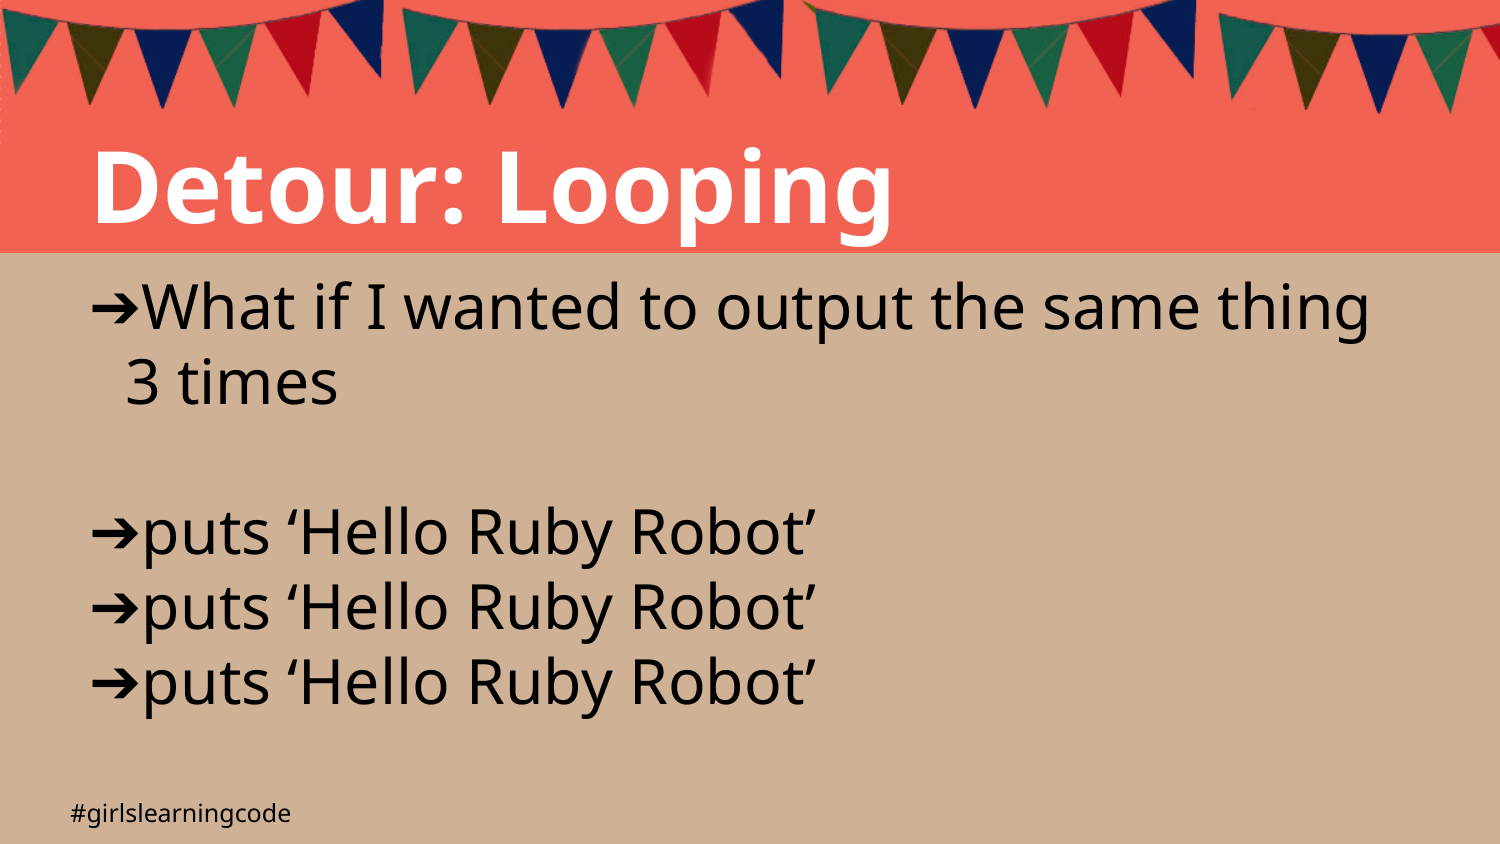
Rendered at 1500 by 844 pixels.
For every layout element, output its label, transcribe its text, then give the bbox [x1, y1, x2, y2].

text_box What if I wanted to output the same thing 3 times puts ‘Hello Ruby Robot’ puts ‘Hello Ruby Robot’ puts ‘Hello Ruby Robot’ [74, 252, 1425, 769]
text_box Detour: Looping [74, 71, 1500, 259]
picture [0, 0, 1500, 144]
